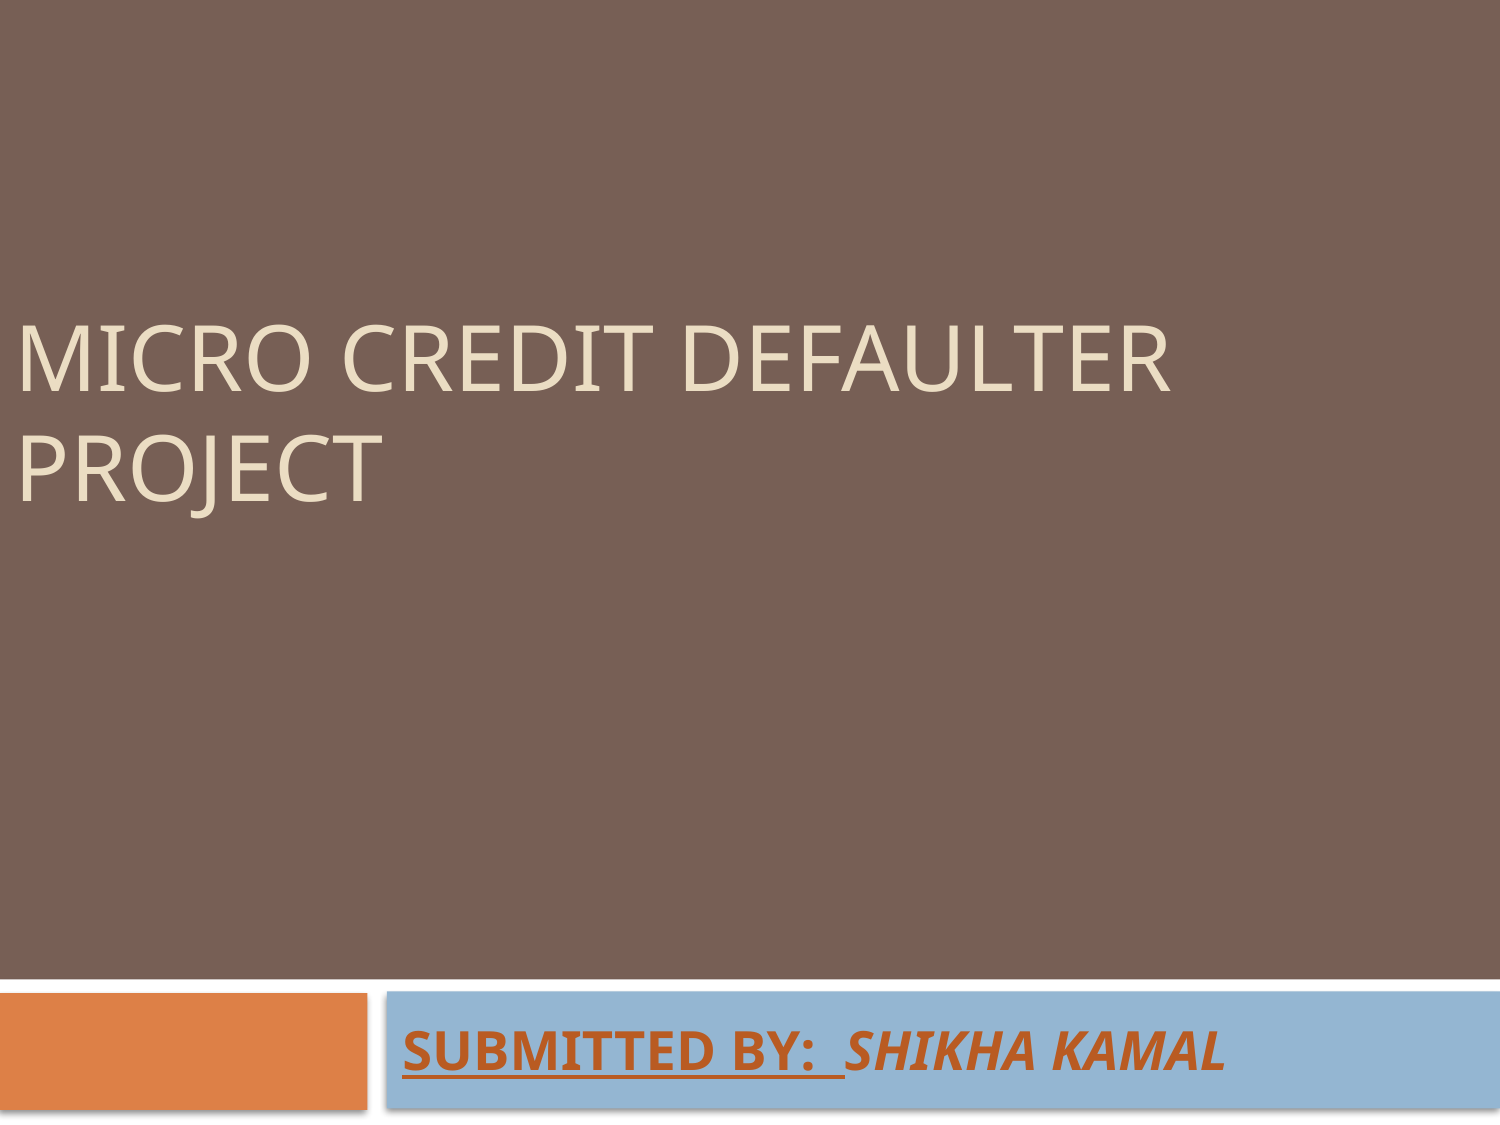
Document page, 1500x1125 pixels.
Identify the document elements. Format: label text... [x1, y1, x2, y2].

subtitle SUBMITTED BY: SHIKHA KAMAL [387, 992, 1488, 1105]
title MICRO CREDIT DEFAULTER PROJECT [0, 175, 1500, 528]
